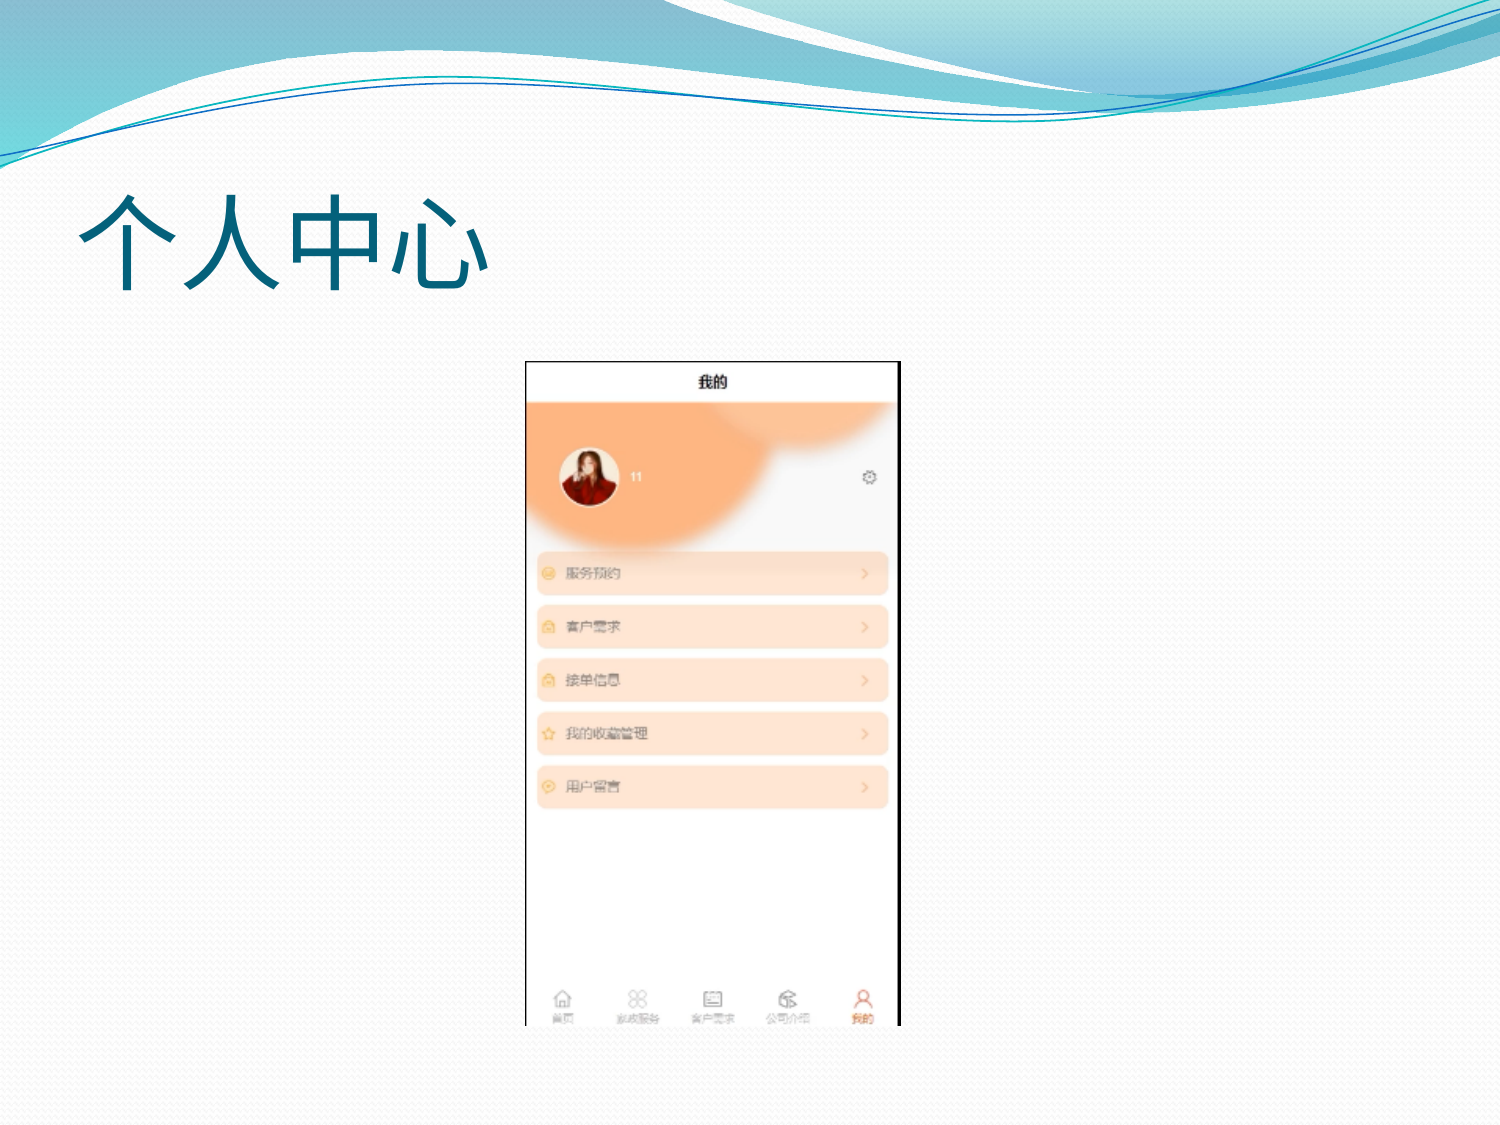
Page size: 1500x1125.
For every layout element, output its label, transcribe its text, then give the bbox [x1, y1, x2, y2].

title 个人中心 [75, 115, 1425, 303]
picture [525, 361, 901, 1026]
